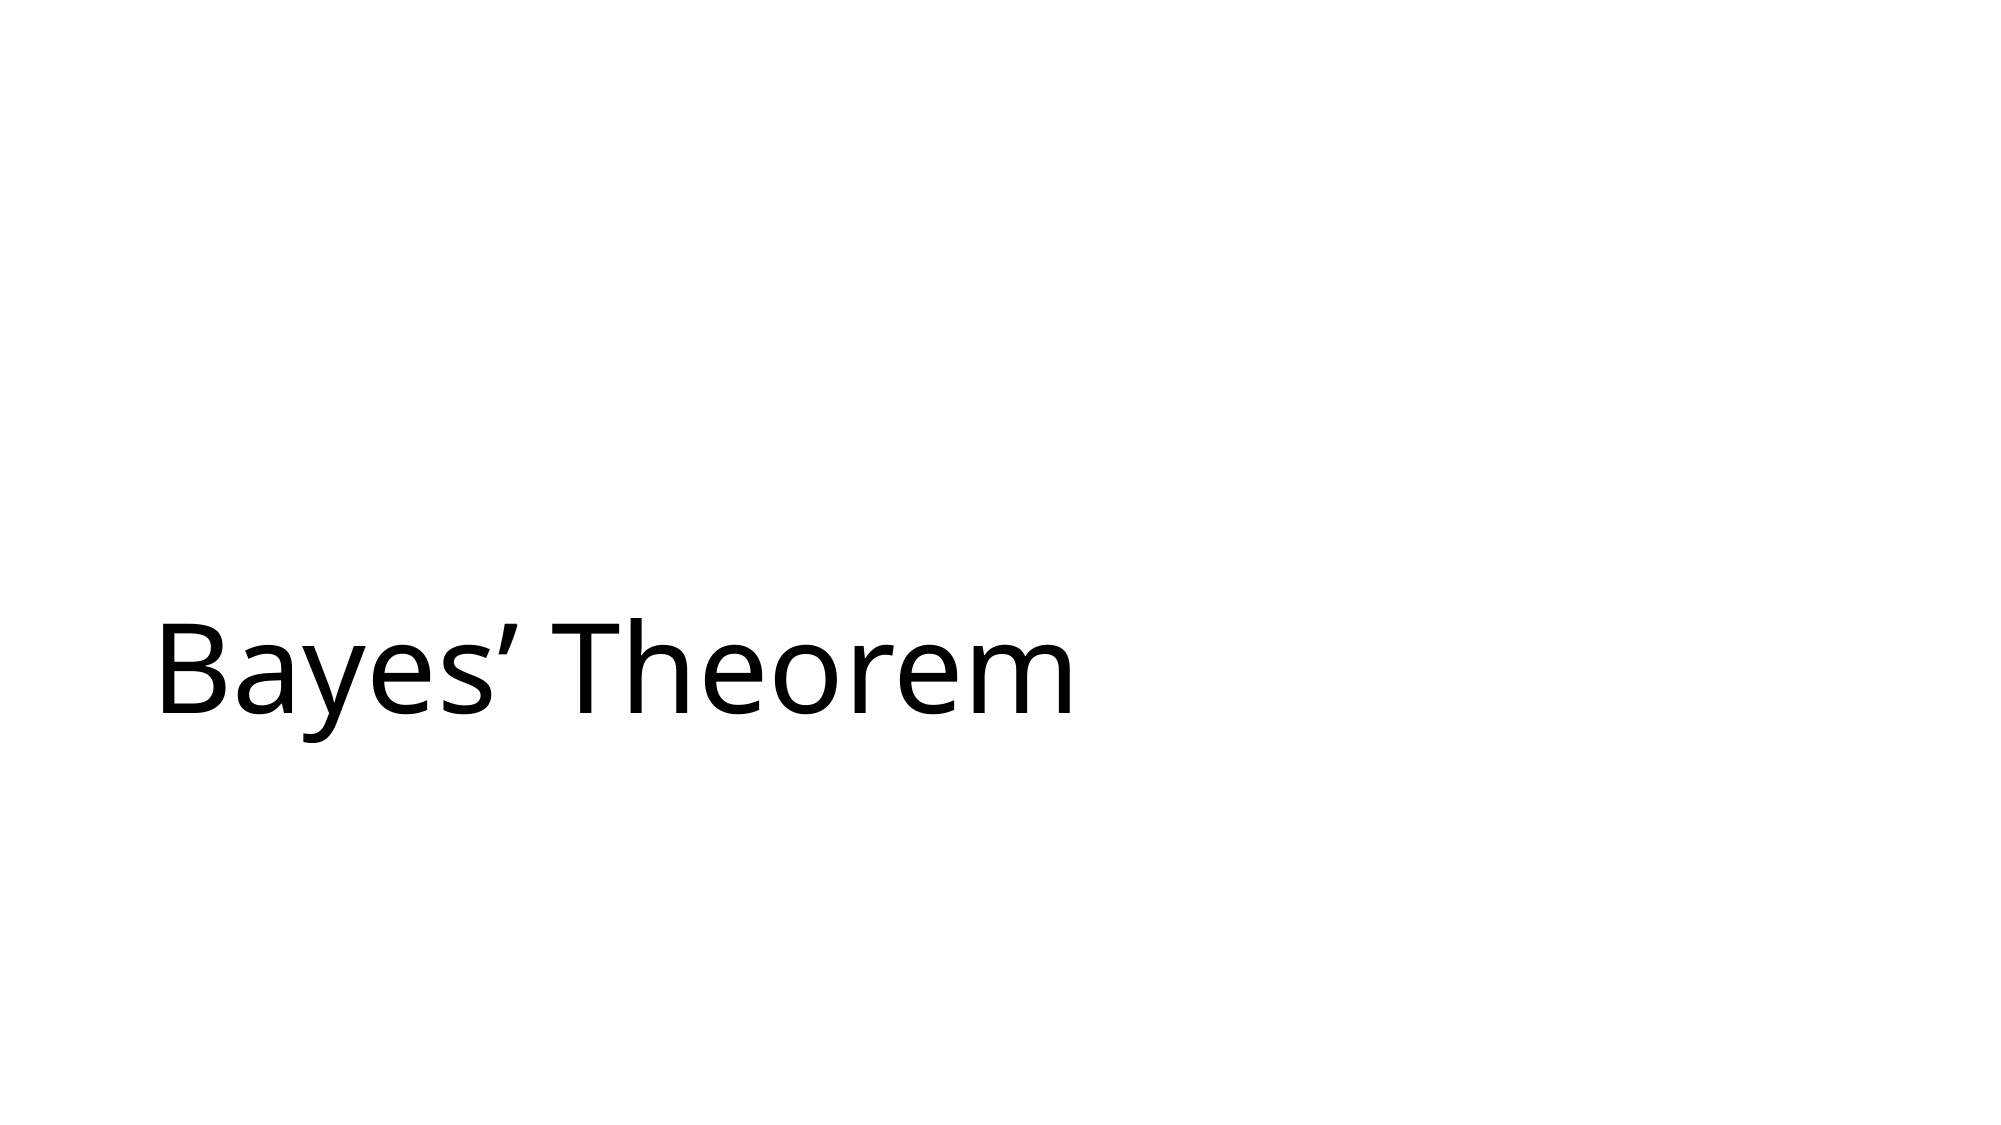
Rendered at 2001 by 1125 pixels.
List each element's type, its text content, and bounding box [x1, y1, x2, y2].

title Bayes’ Theorem [136, 280, 1862, 749]
